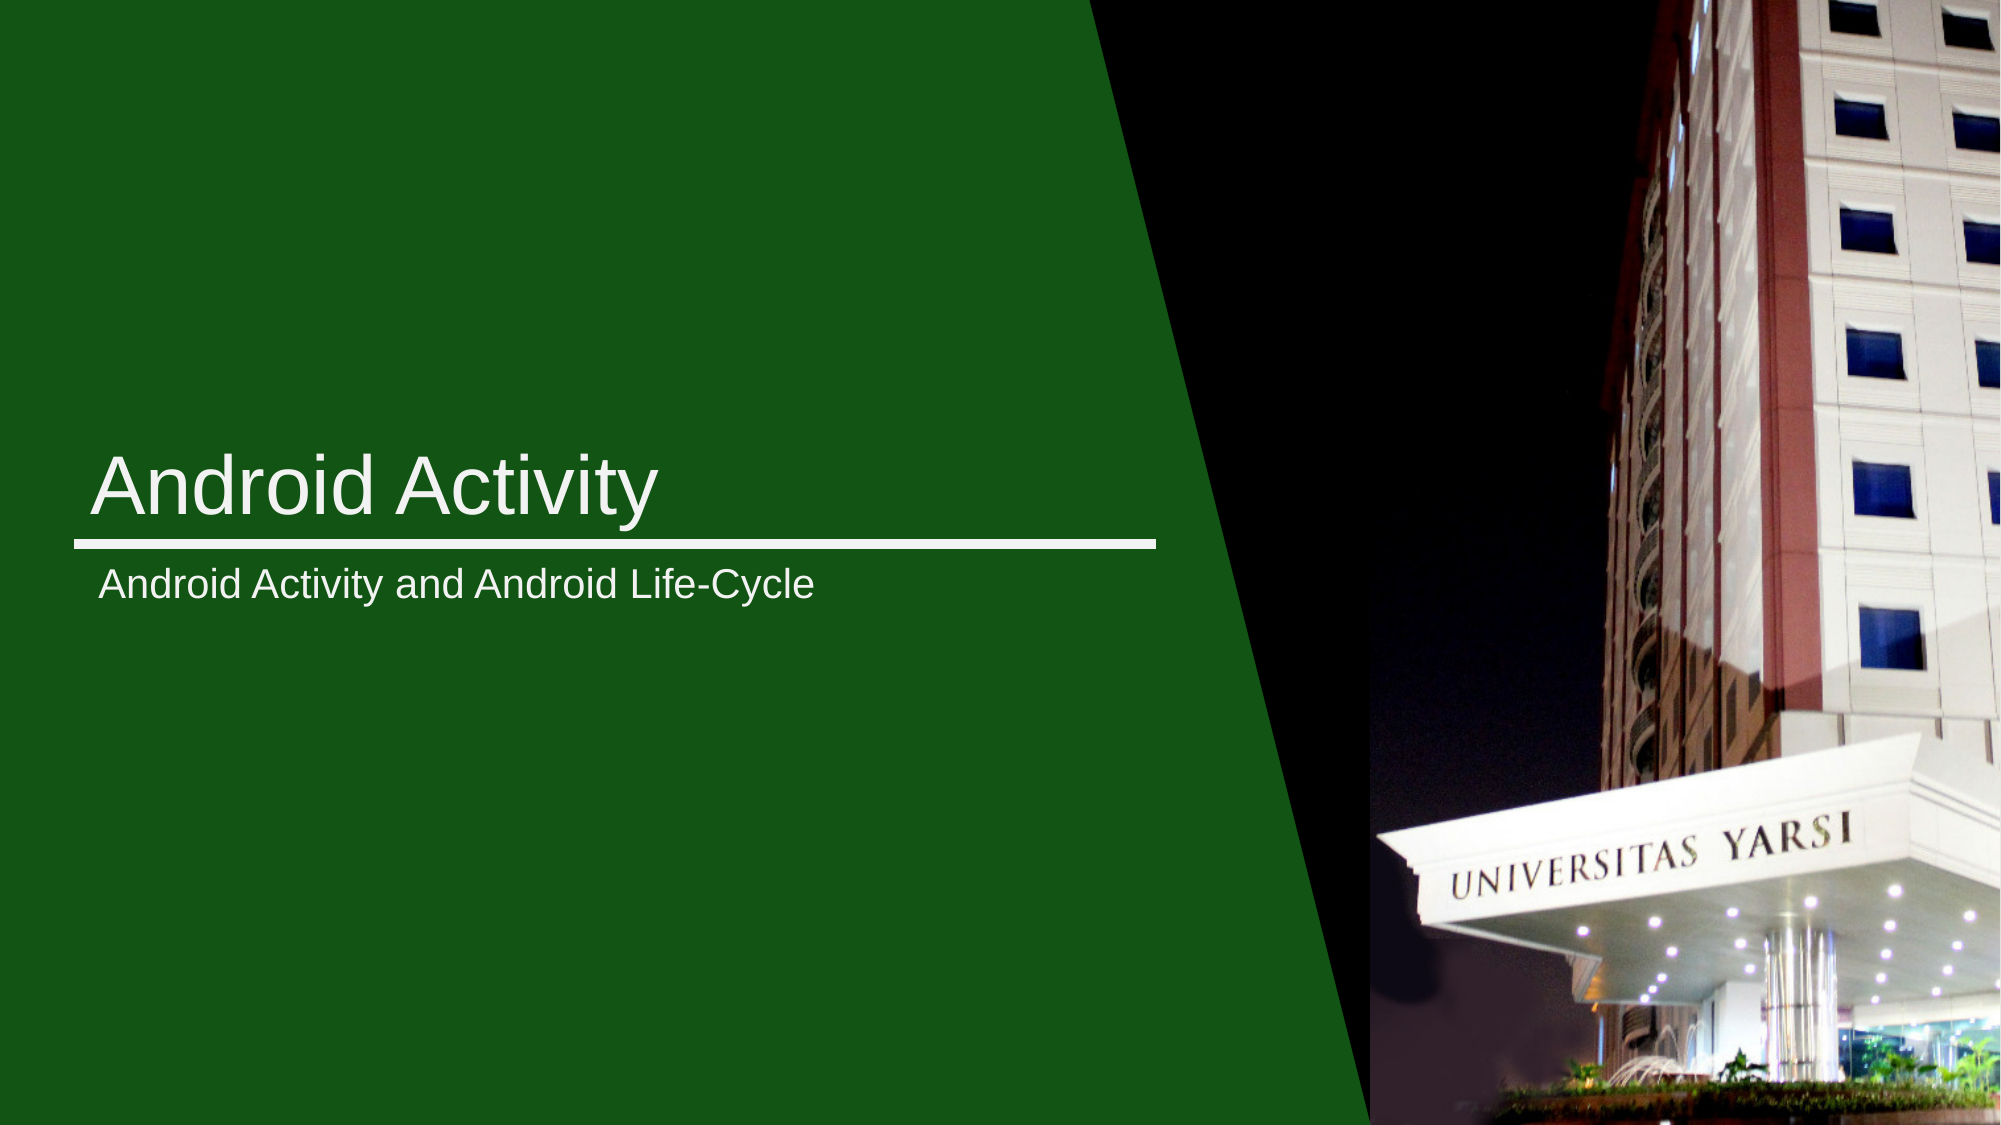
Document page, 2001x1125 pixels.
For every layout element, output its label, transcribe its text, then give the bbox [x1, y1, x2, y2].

title Android Activity [75, 329, 1155, 540]
picture [1370, 0, 2001, 1125]
list Android Activity and Android Life-Cycle [83, 554, 1125, 720]
